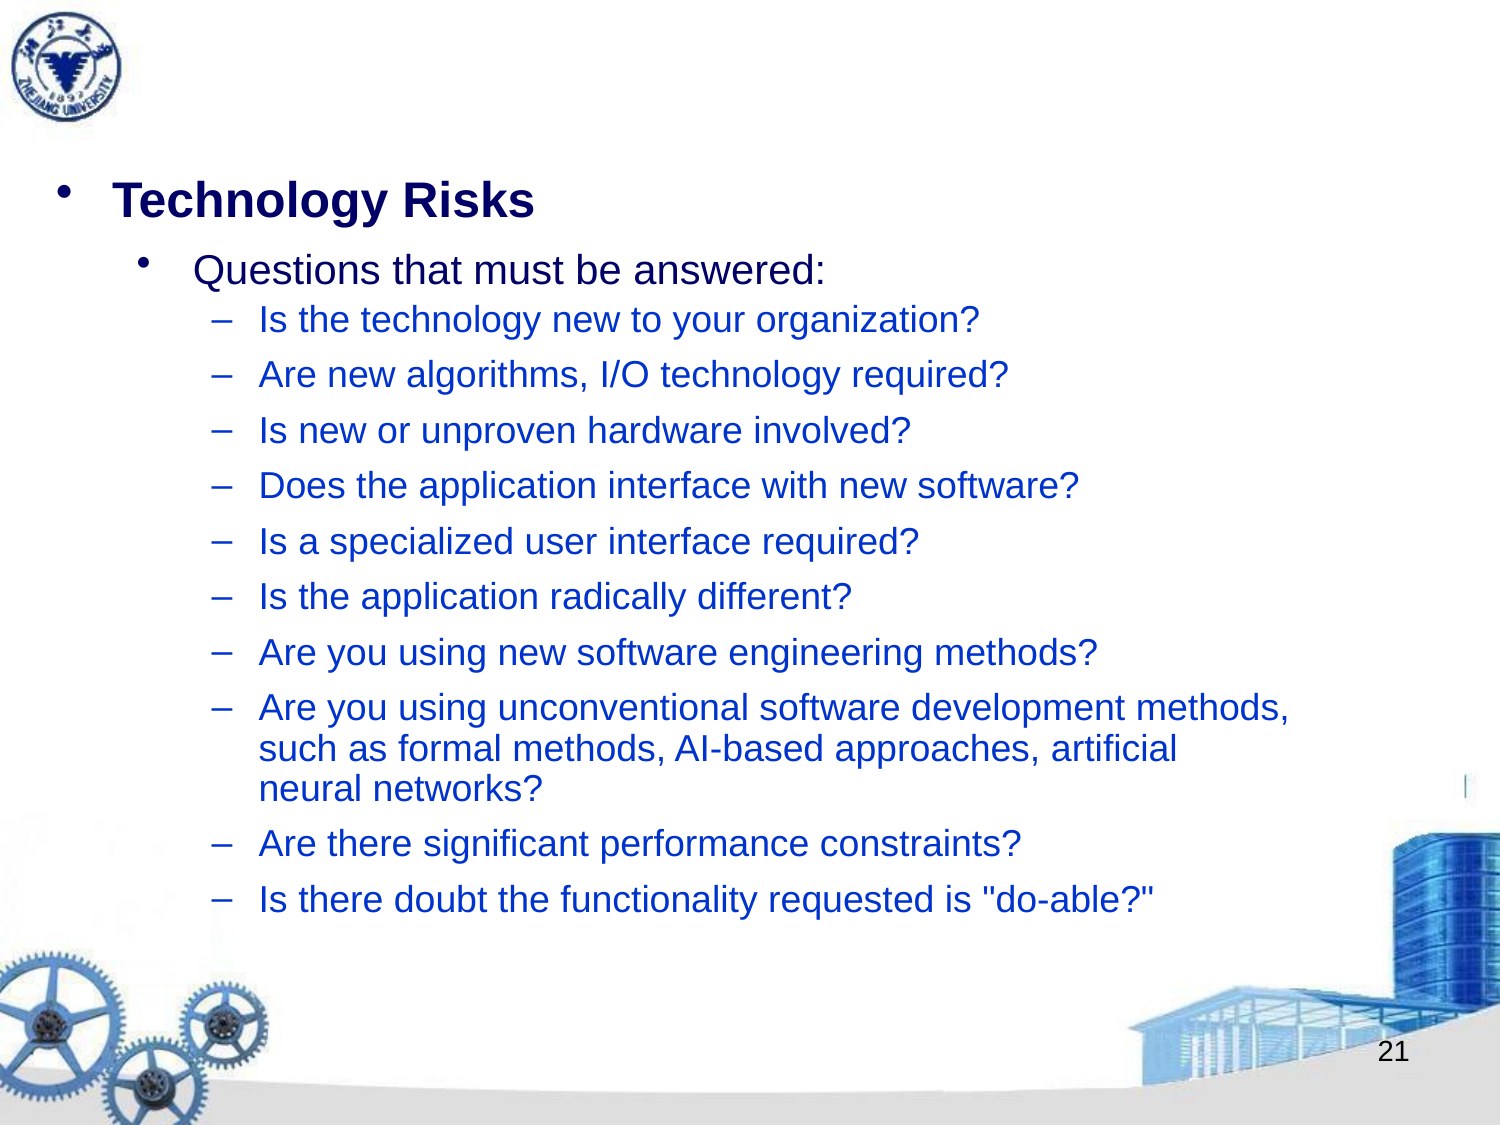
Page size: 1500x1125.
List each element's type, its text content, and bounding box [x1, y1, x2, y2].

text_box Questions that must be answered: Is the technology new to your organization? Are new algorithms, I/O technology required? Is new or unproven hardware involved? Does the application interface with new software? Is a specialized user interface required? Is the application radically different? Are you using new software engineering methods? Are you using unconventional software development methods, such as formal methods, AI-based approaches, artificial neural networks? Are there significant performance constraints? Is there doubt the functionality requested is "do-able?" [121, 303, 1306, 928]
picture [0, 0, 1500, 1125]
slide_number 21 [1115, 1024, 1426, 1103]
text_box Technology Risks [41, 160, 1392, 303]
